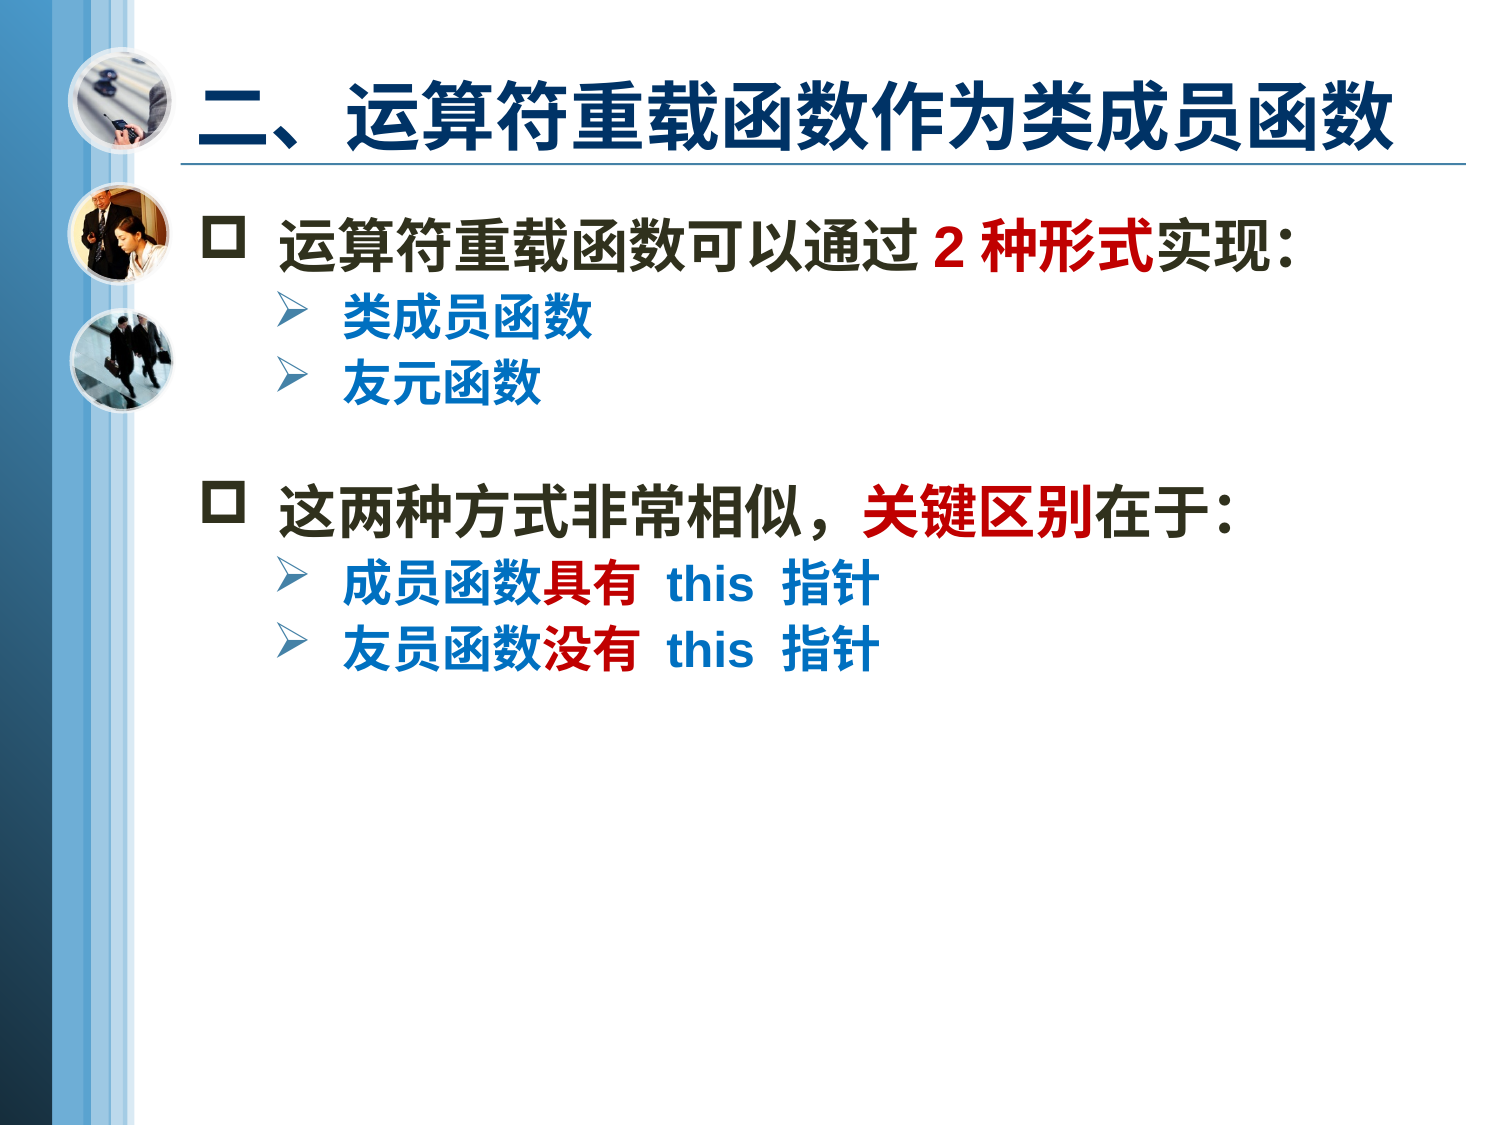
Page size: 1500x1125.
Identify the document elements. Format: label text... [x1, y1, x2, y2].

picture [78, 57, 166, 144]
picture [74, 189, 166, 279]
text_box 这两种方式非常相似，关键区别在于： 成员函数具有 this 指针 友员函数没有 this 指针 [183, 460, 1425, 685]
picture [75, 313, 171, 408]
text_box 运算符重载函数可以通过2种形式实现： 类成员函数 友元函数 [183, 194, 1421, 419]
text_box 二、运算符重载函数作为类成员函数 [180, 34, 1423, 167]
